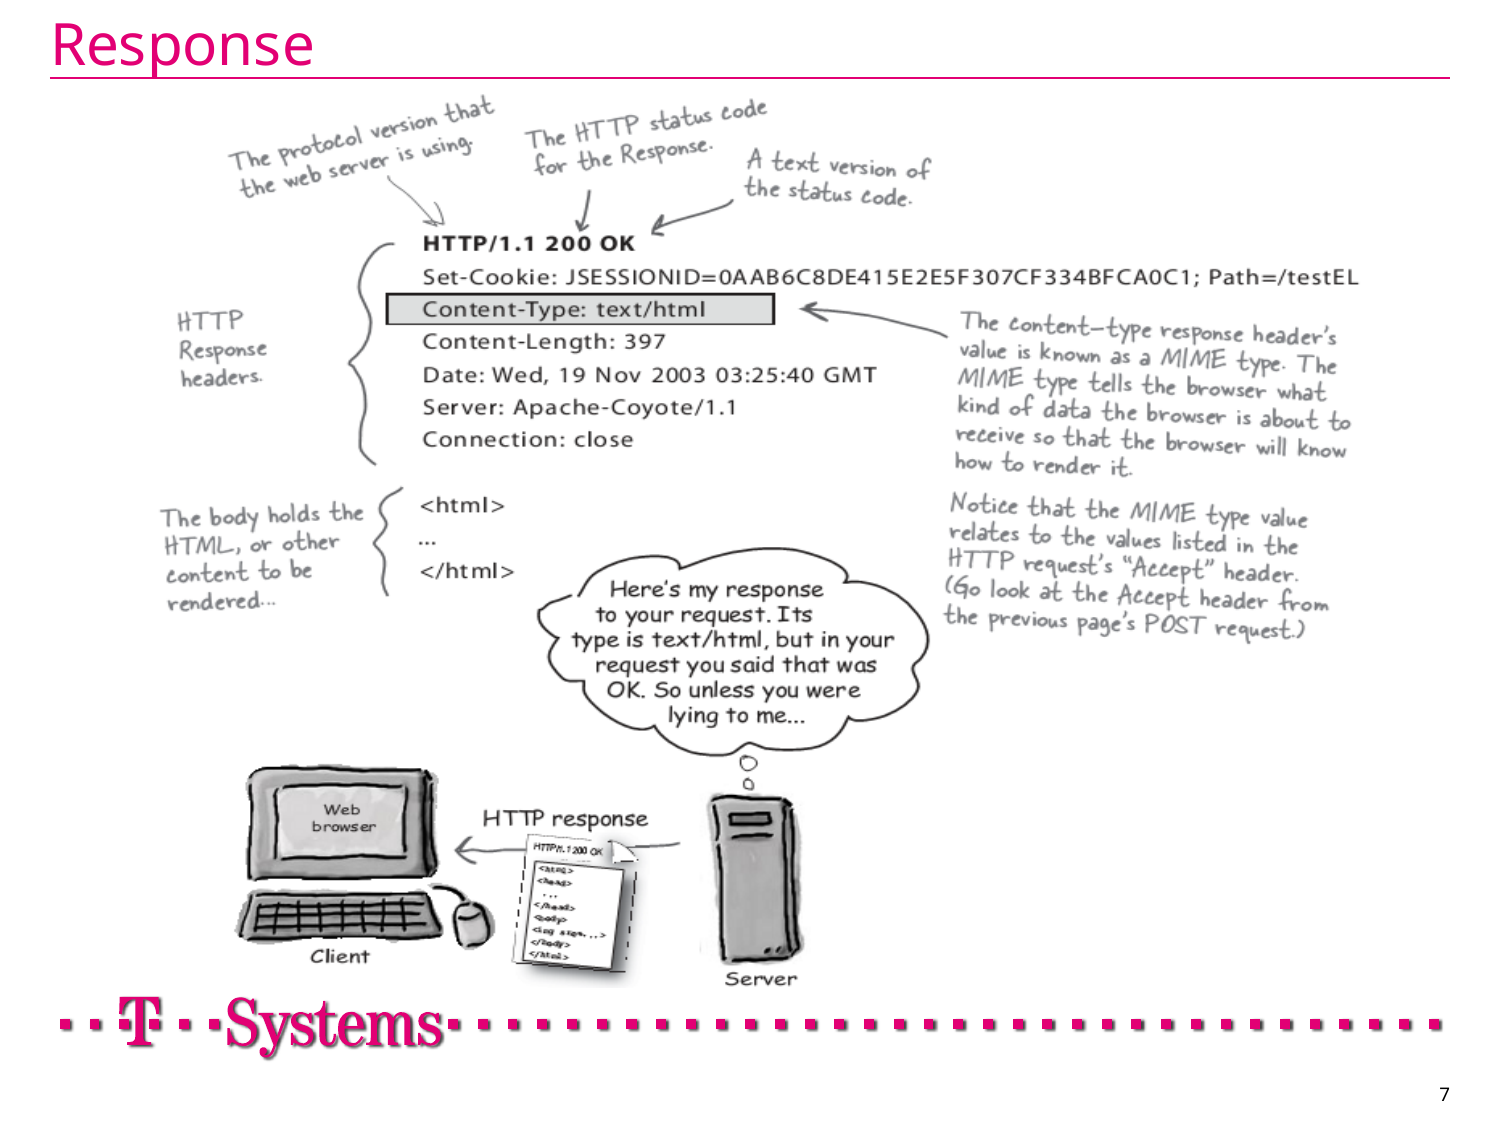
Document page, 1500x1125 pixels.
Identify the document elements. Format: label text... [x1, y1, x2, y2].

title Response [50, 14, 1450, 91]
slide_number 7 [1361, 1082, 1451, 1107]
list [116, 93, 1381, 988]
